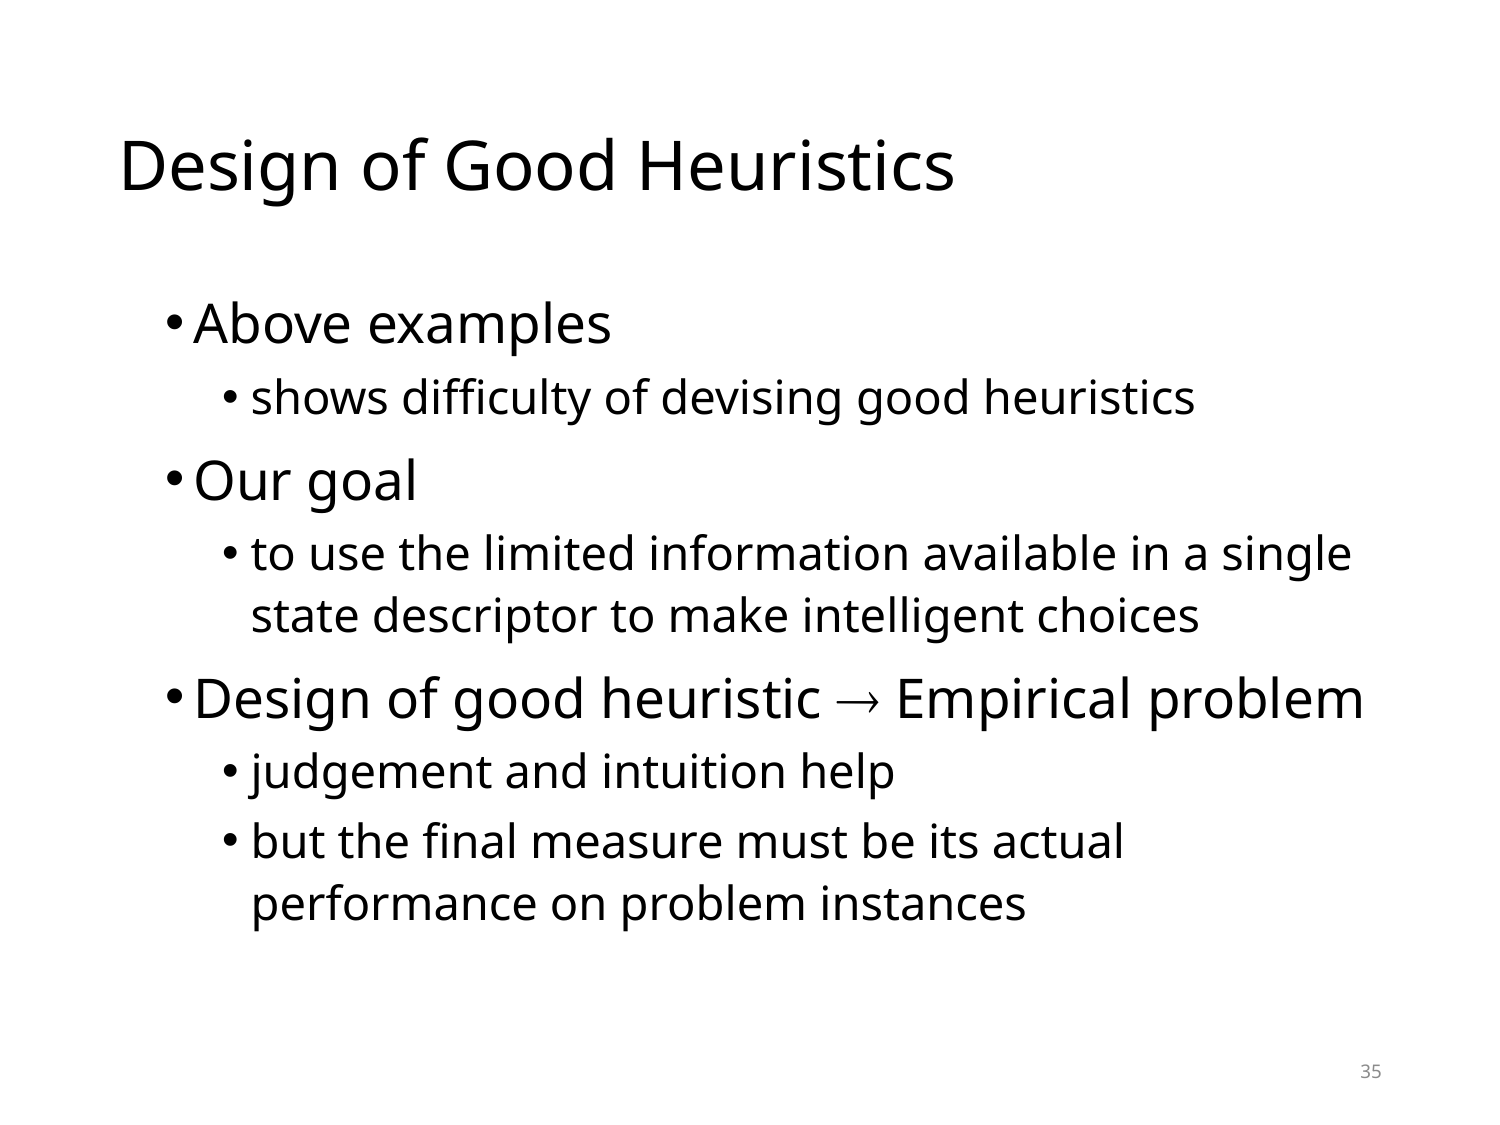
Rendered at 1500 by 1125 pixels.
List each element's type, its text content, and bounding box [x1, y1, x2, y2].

slide_number 35 [1059, 1042, 1397, 1103]
title Design of Good Heuristics [103, 59, 1397, 278]
list Above examples shows difficulty of devising good heuristics Our goal to use the limited information available in a single state descriptor to make intelligent choices Design of good heuristic  Empirical problem judgement and intuition help but the final measure must be its actual performance on problem instances [150, 275, 1388, 963]
